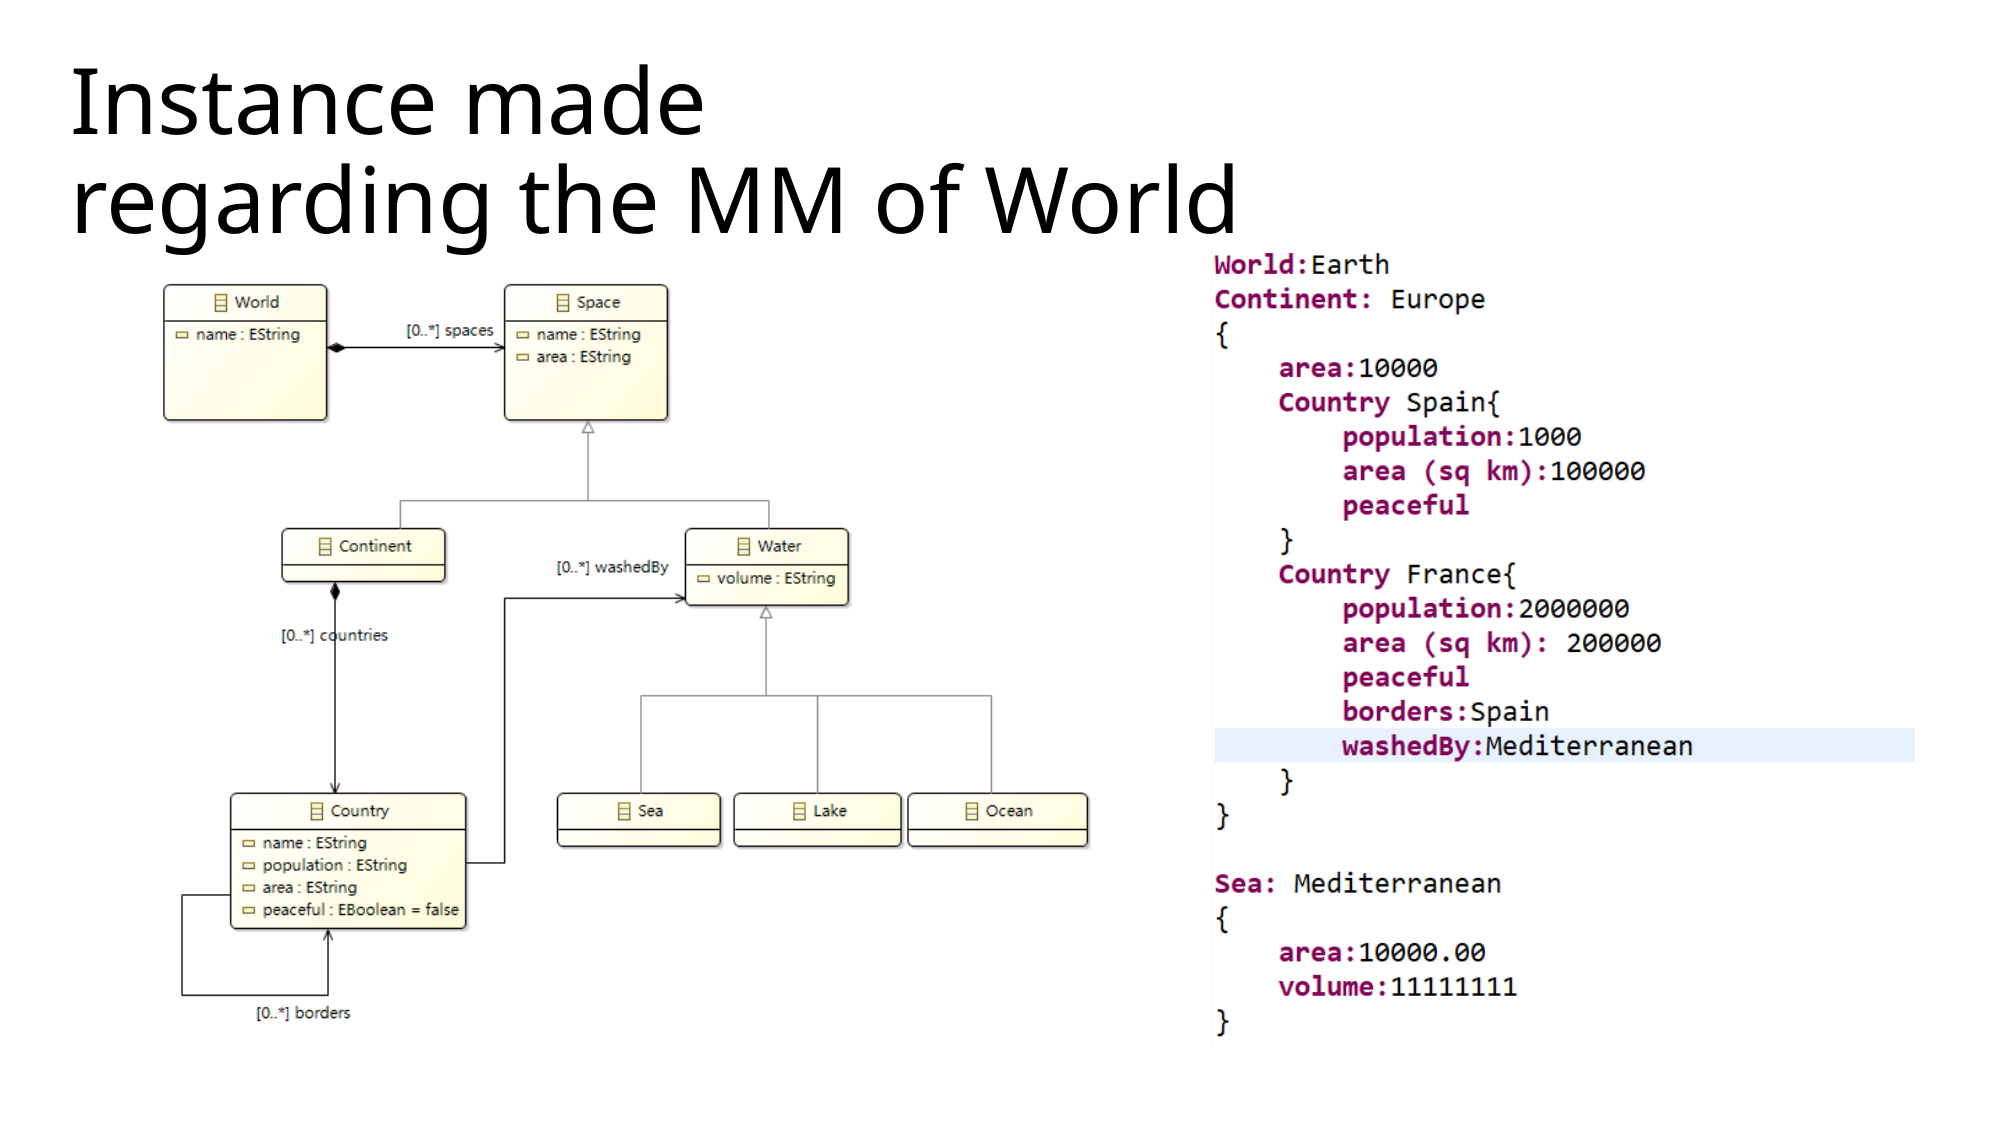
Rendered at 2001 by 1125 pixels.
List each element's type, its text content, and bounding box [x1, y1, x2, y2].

picture [1211, 247, 1915, 1045]
picture [137, 262, 1098, 1031]
title Instance made regarding the MM of World [55, 45, 1781, 263]
